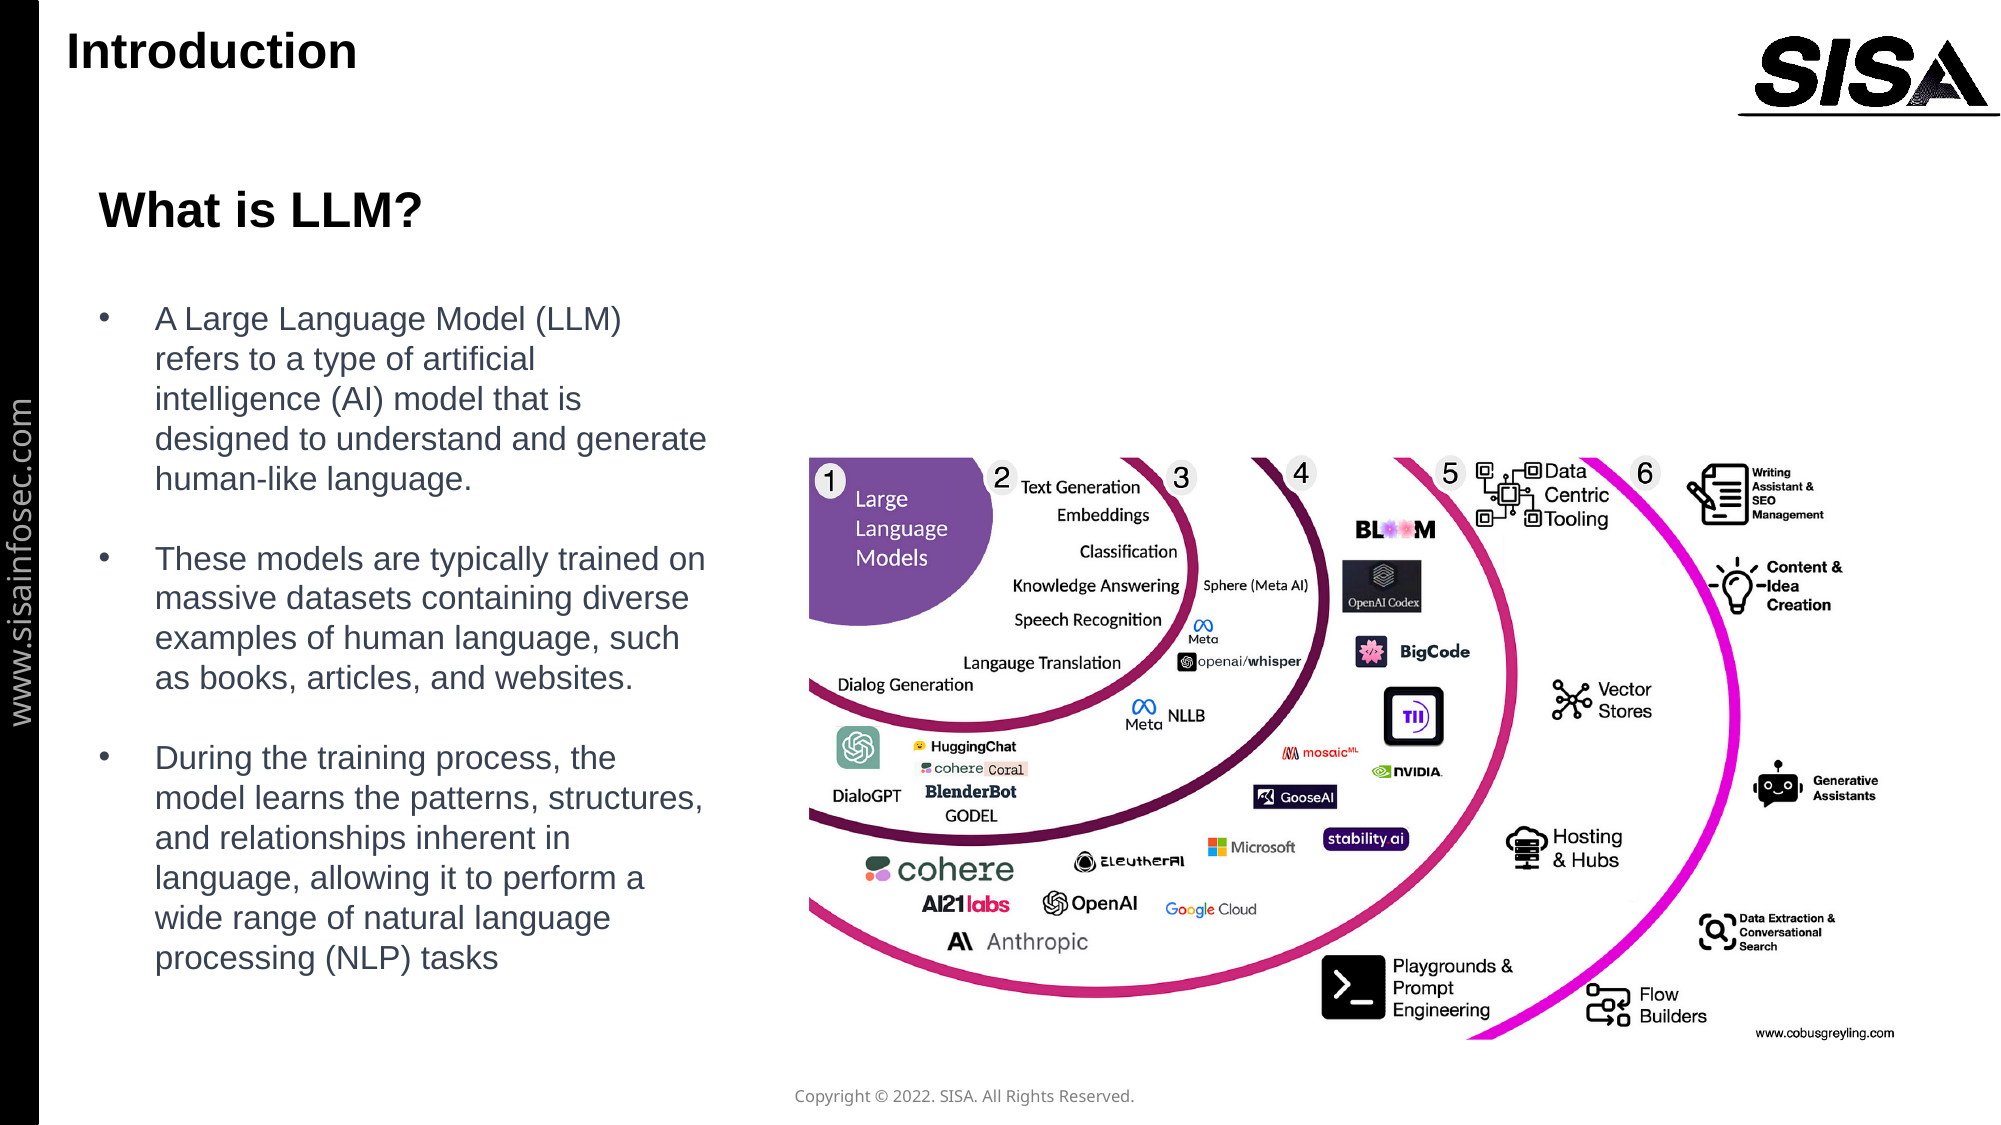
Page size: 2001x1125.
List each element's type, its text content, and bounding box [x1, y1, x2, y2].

text_box Introduction [58, 11, 1146, 87]
text_box What is LLM? A Large Language Model (LLM) refers to a type of artificial intelligence (AI) model that is designed to understand and generate human-like language. These models are typically trained on massive datasets containing diverse examples of human language, such as books, articles, and websites. During the training process, the model learns the patterns, structures, and relationships inherent in language, allowing it to perform a wide range of natural language processing (NLP) tasks [91, 169, 720, 1104]
picture [774, 439, 1906, 1055]
picture [1755, 36, 1988, 107]
